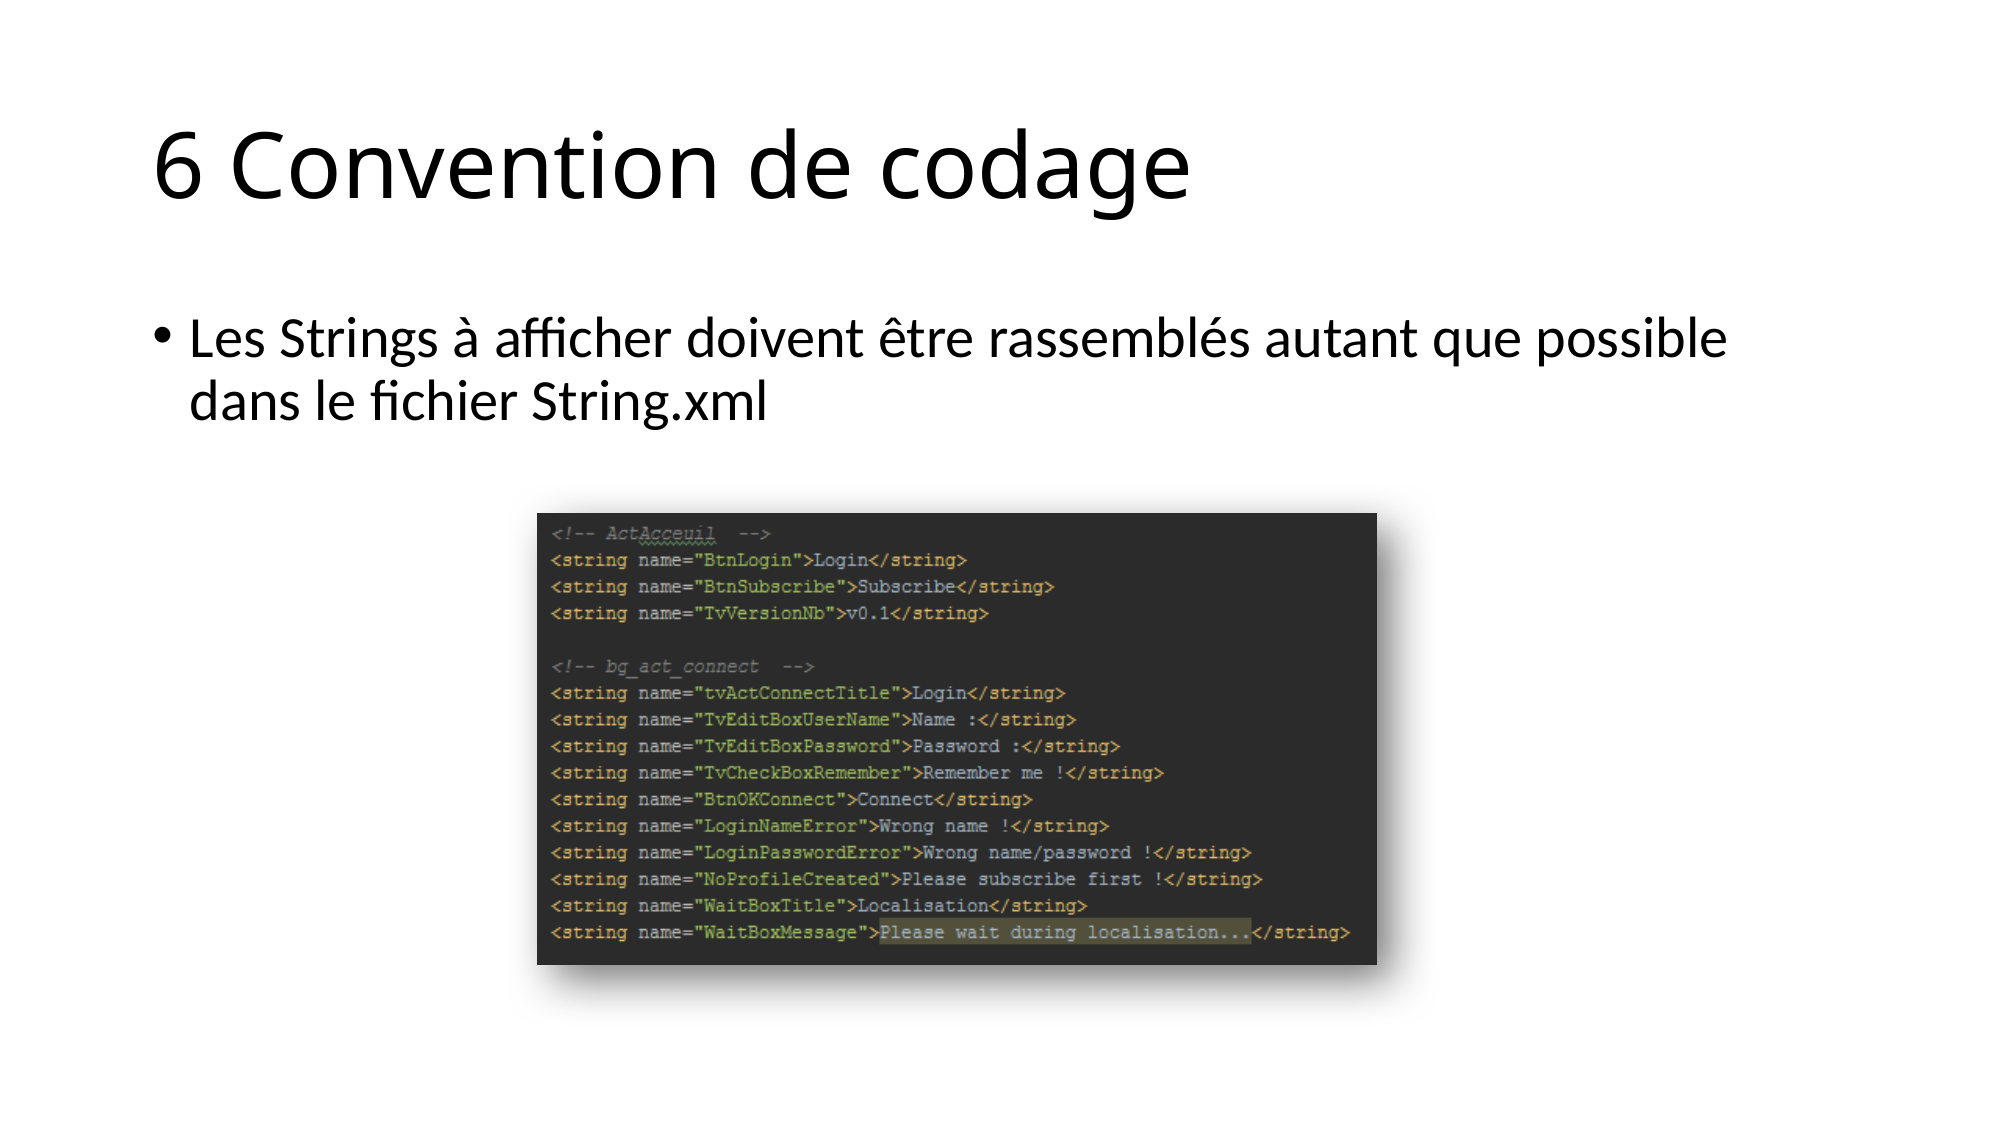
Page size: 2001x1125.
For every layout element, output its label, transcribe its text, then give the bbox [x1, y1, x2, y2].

title 6 Convention de codage [137, 59, 1863, 278]
list Les Strings à afficher doivent être rassemblés autant que possible dans le fichier String.xml [137, 299, 1863, 1014]
picture [537, 512, 1377, 965]
